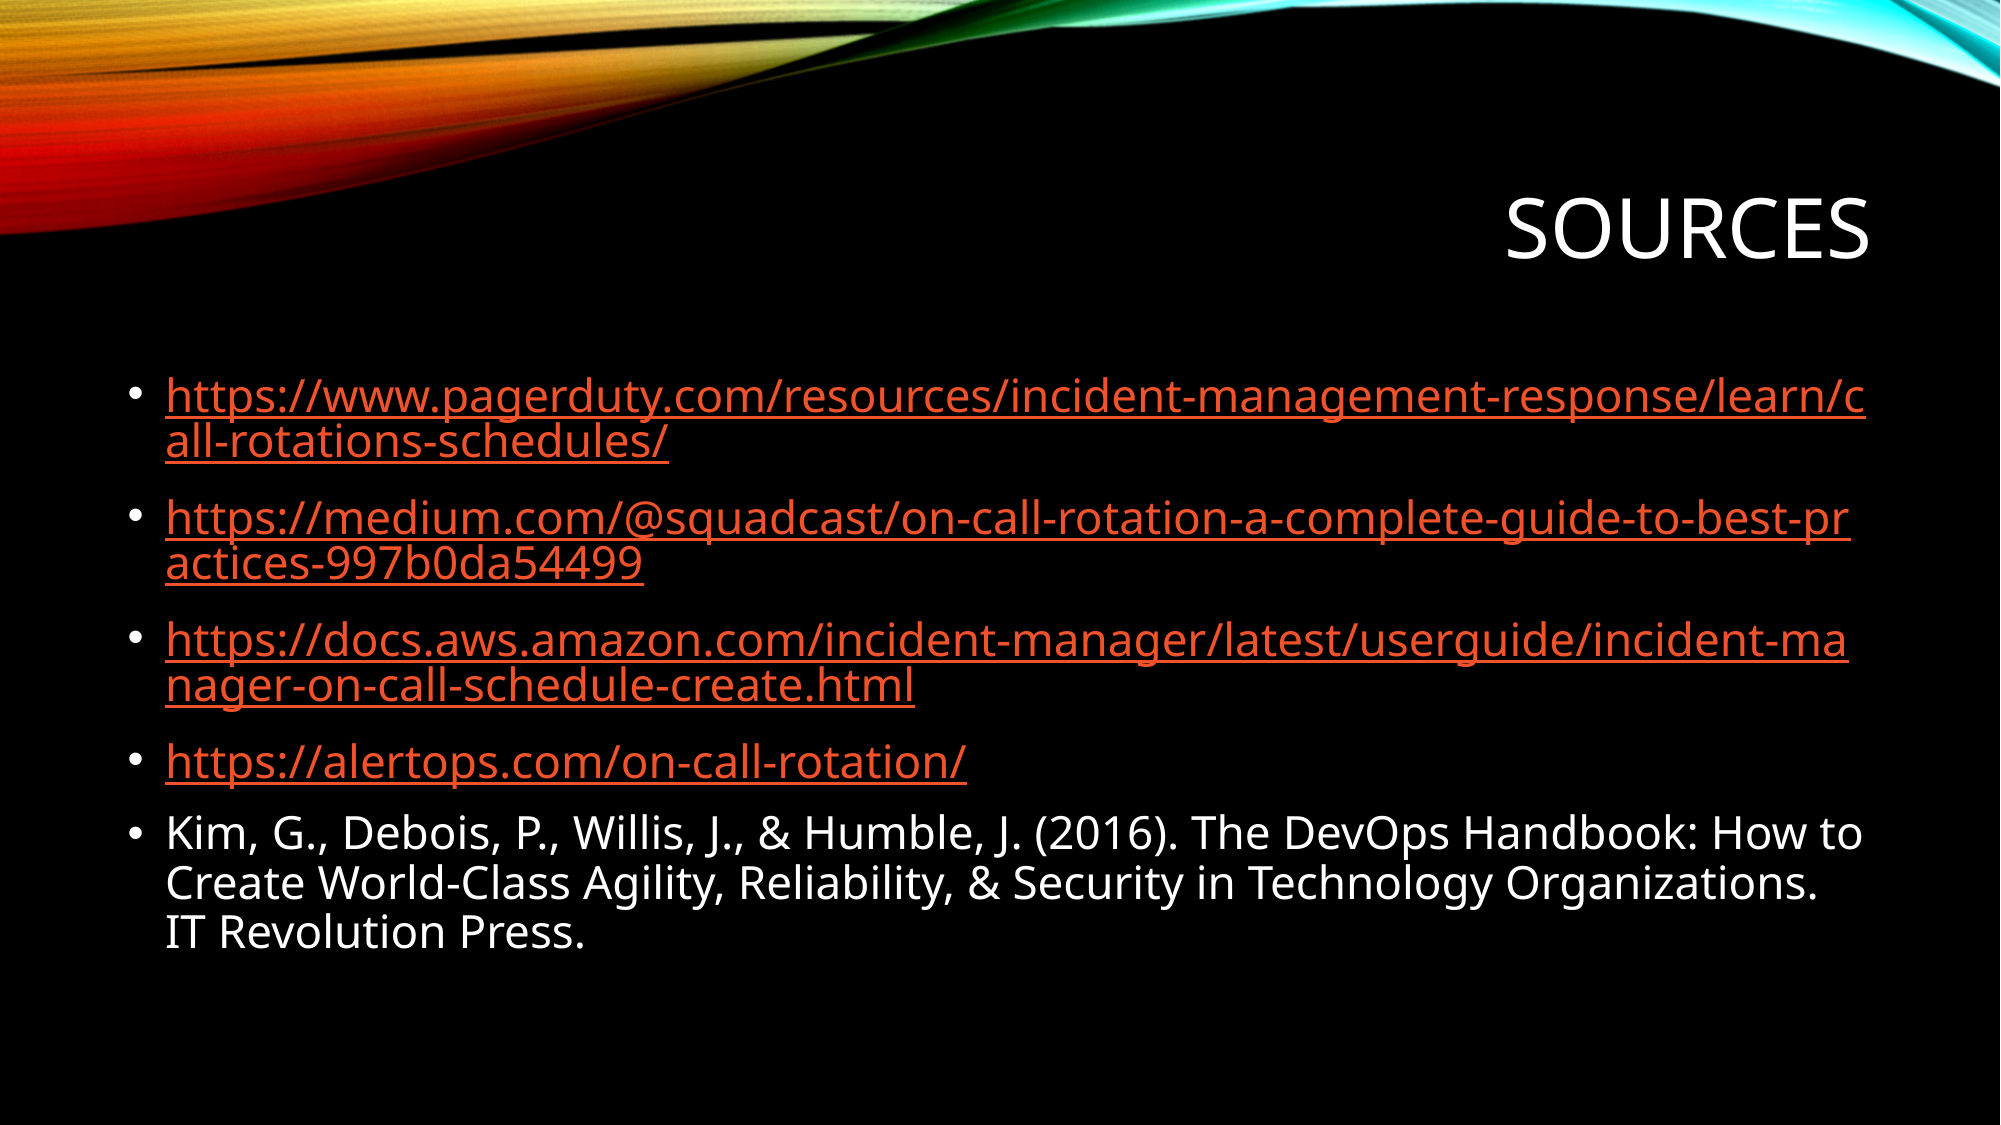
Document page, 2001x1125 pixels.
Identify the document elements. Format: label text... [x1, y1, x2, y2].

picture [0, 0, 2000, 237]
list https://www.pagerduty.com/resources/incident-management-response/learn/call-rotations-schedules/ https://medium.com/@squadcast/on-call-rotation-a-complete-guide-to-best-practices-997b0da54499 https://docs.aws.amazon.com/incident-manager/latest/userguide/incident-manager-on-call-schedule-create.html https://alertops.com/on-call-rotation/ Kim, G., Debois, P., Willis, J., & Humble, J. (2016). The DevOps Handbook: How to Create World-Class Agility, Reliability, & Security in Technology Organizations. IT Revolution Press. [112, 360, 1888, 1021]
title Sources [474, 125, 1888, 338]
